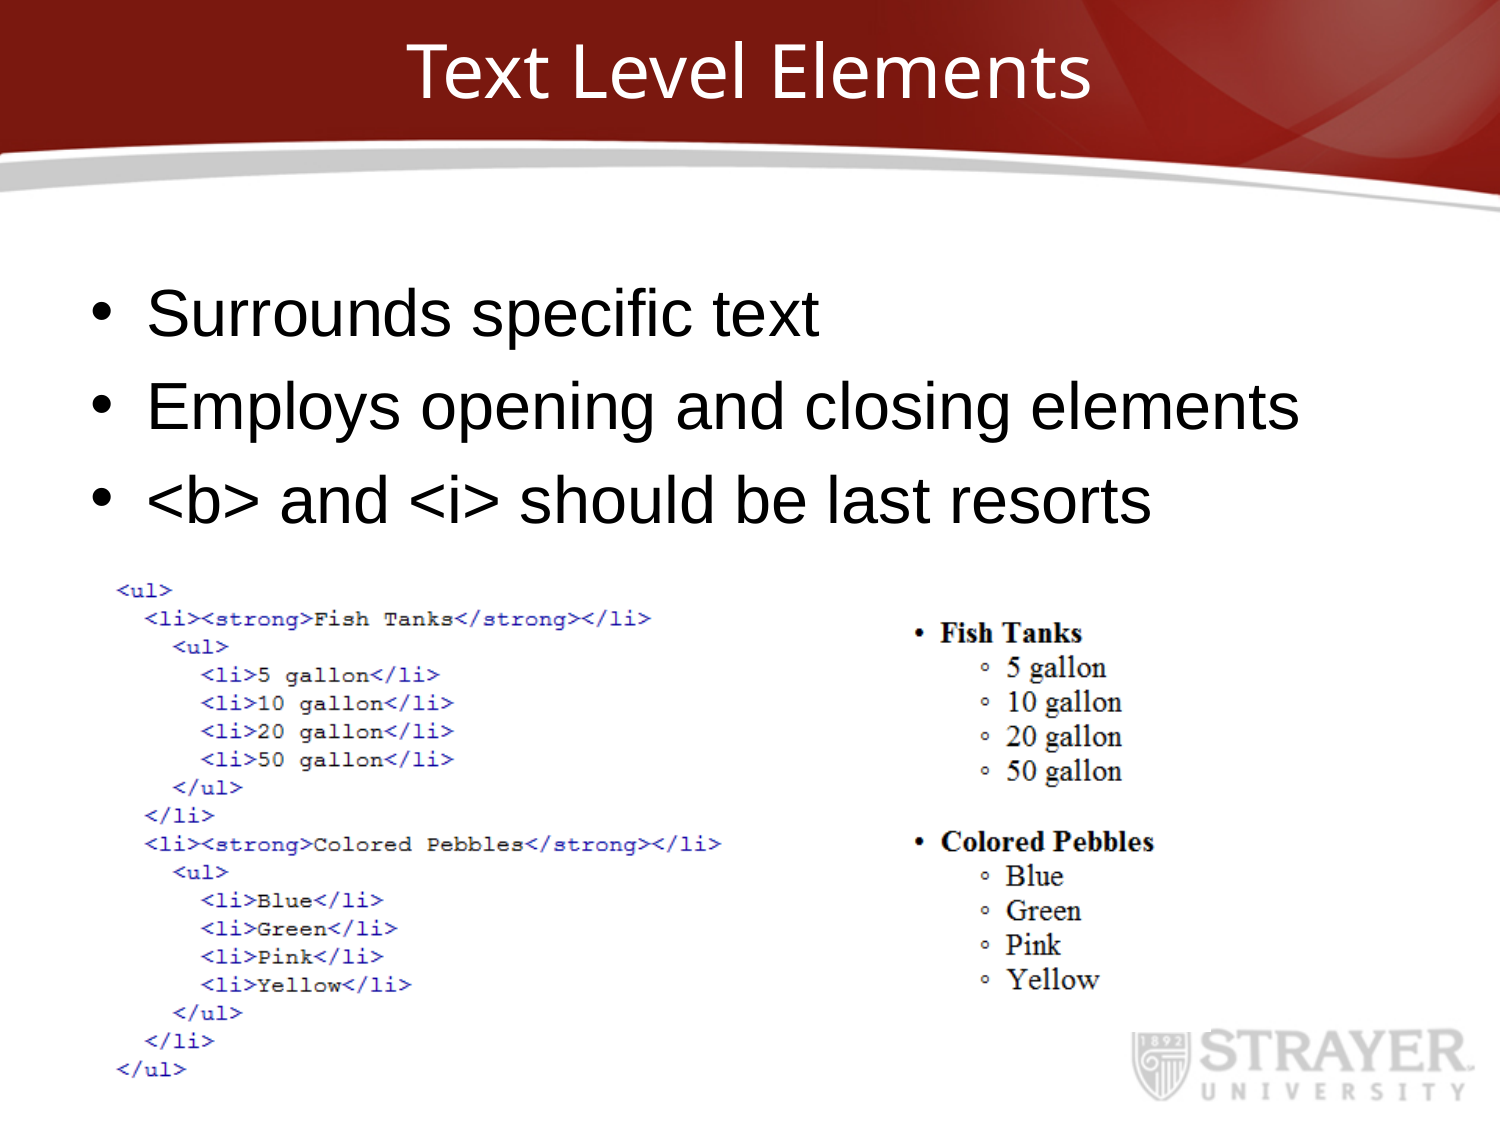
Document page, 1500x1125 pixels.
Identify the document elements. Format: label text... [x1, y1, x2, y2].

list Surrounds specific text Employs opening and closing elements <b> and <i> should be last resorts [75, 262, 1425, 1005]
picture [0, 0, 1500, 1125]
title Text Level Elements [75, 0, 1425, 138]
